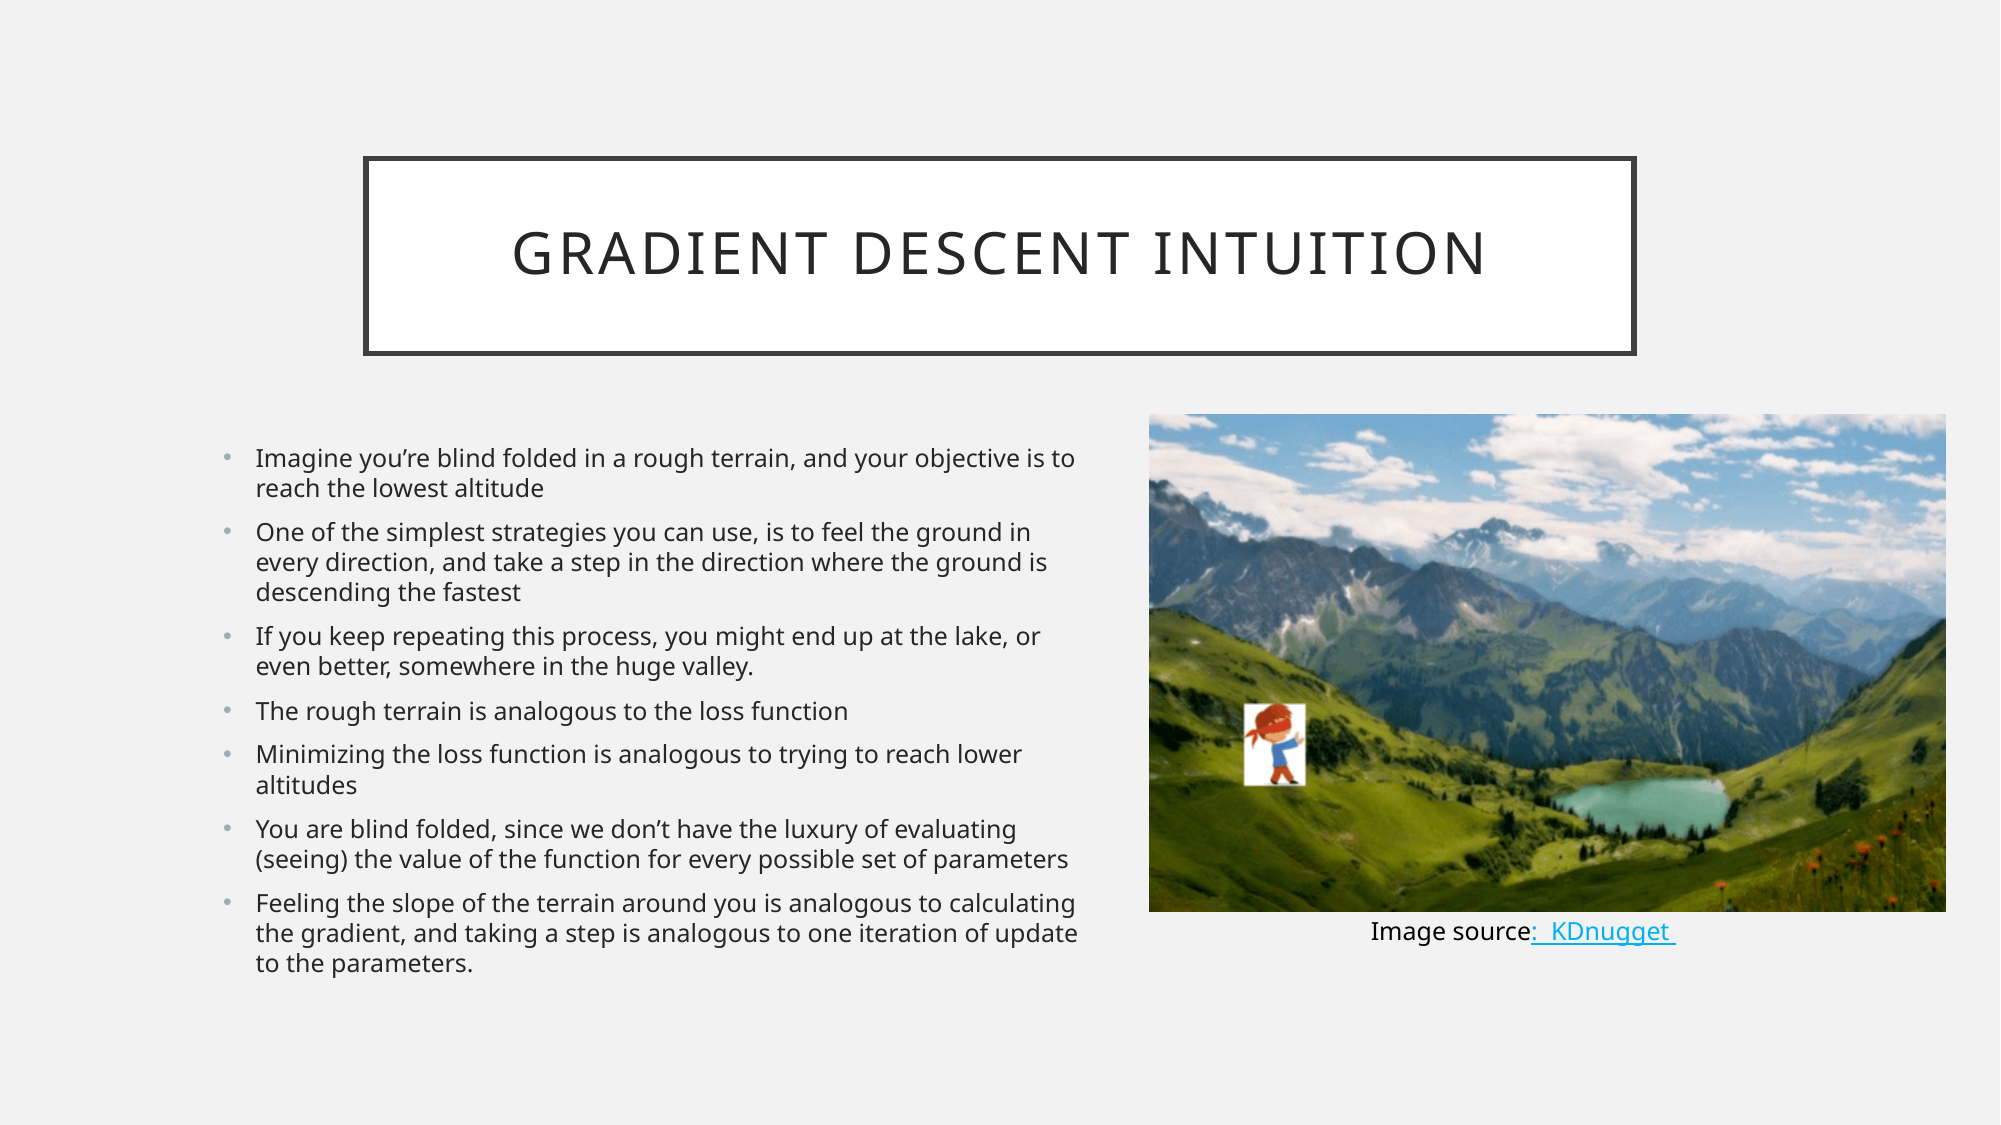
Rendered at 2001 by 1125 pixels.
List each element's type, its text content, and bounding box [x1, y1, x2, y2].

picture [1149, 414, 1946, 912]
text_box Image source: KDnugget [1356, 912, 1691, 958]
title Gradient Descent Intuition [363, 156, 1637, 356]
list Imagine you’re blind folded in a rough terrain, and your objective is to reach the lowest altitude One of the simplest strategies you can use, is to feel the ground in every direction, and take a step in the direction where the ground is descending the fastest If you keep repeating this process, you might end up at the lake, or even better, somewhere in the huge valley. The rough terrain is analogous to the loss function Minimizing the loss function is analogous to trying to reach lower altitudes You are blind folded, since we don’t have the luxury of evaluating (seeing) the value of the function for every possible set of parameters Feeling the slope of the terrain around you is analogous to calculating the gradient, and taking a step is analogous to one iteration of update to the parameters. [208, 434, 1102, 1023]
